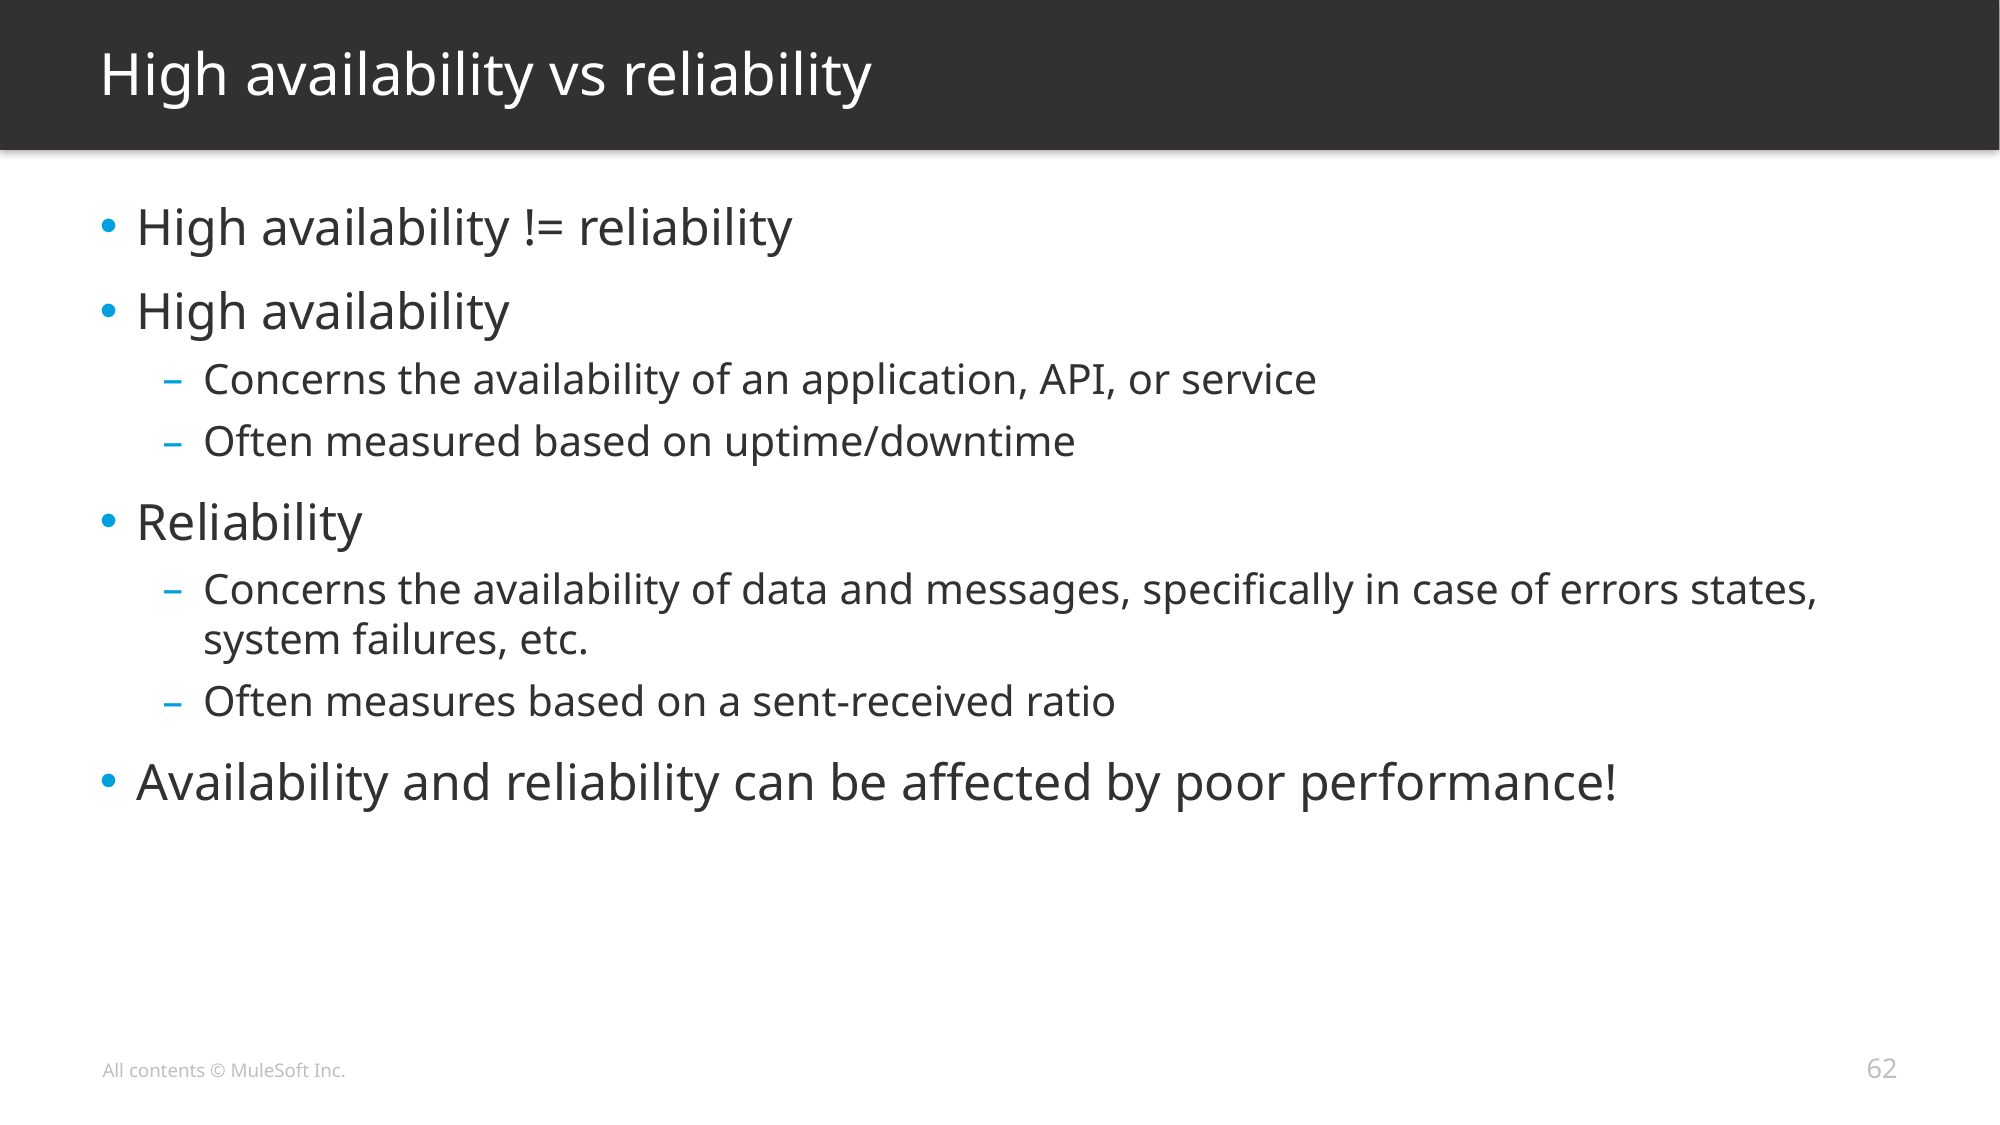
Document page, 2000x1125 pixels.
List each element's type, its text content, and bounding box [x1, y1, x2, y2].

list High availability != reliability High availability Concerns the availability of an application, API, or service Often measured based on uptime/downtime Reliability Concerns the availability of data and messages, specifically in case of errors states, system failures, etc. Often measures based on a sent-received ratio Availability and reliability can be affected by poor performance! [99, 195, 1898, 1019]
slide_number 62 [1785, 1039, 1898, 1100]
title High availability vs reliability [99, 0, 1656, 148]
